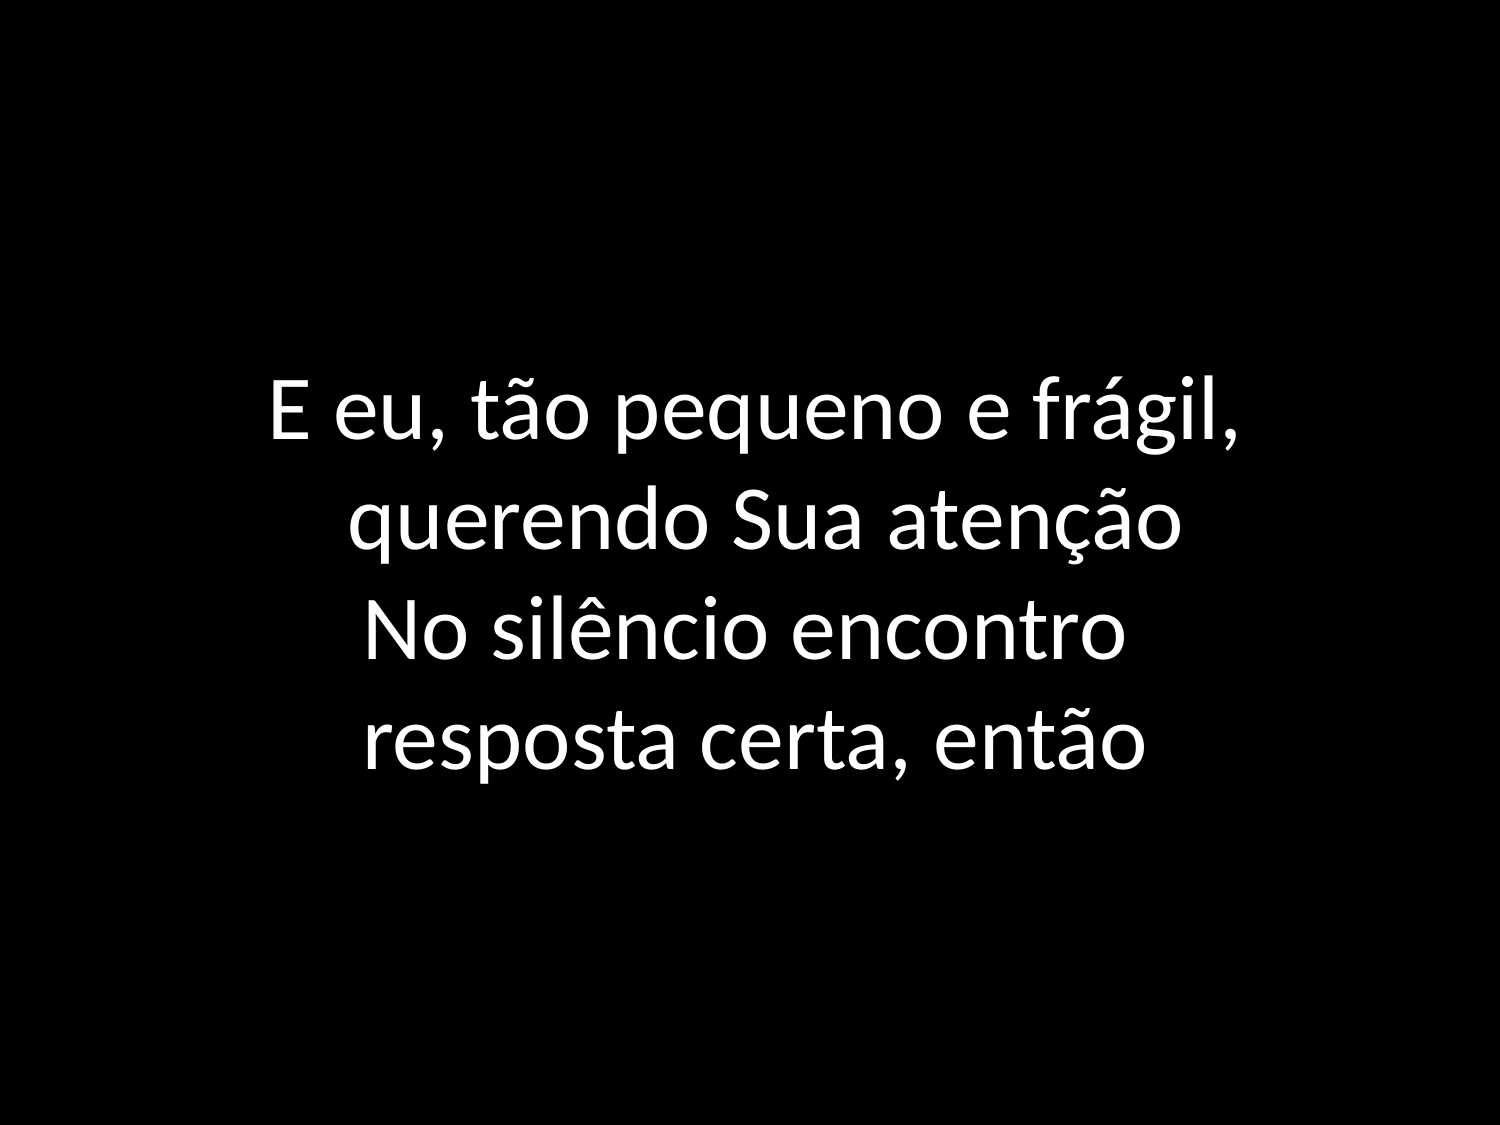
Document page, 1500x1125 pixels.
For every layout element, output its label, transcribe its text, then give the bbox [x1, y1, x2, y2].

title E eu, tão pequeno e frágil, querendo Sua atenção No silêncio encontro resposta certa, então [46, 45, 1465, 1090]
